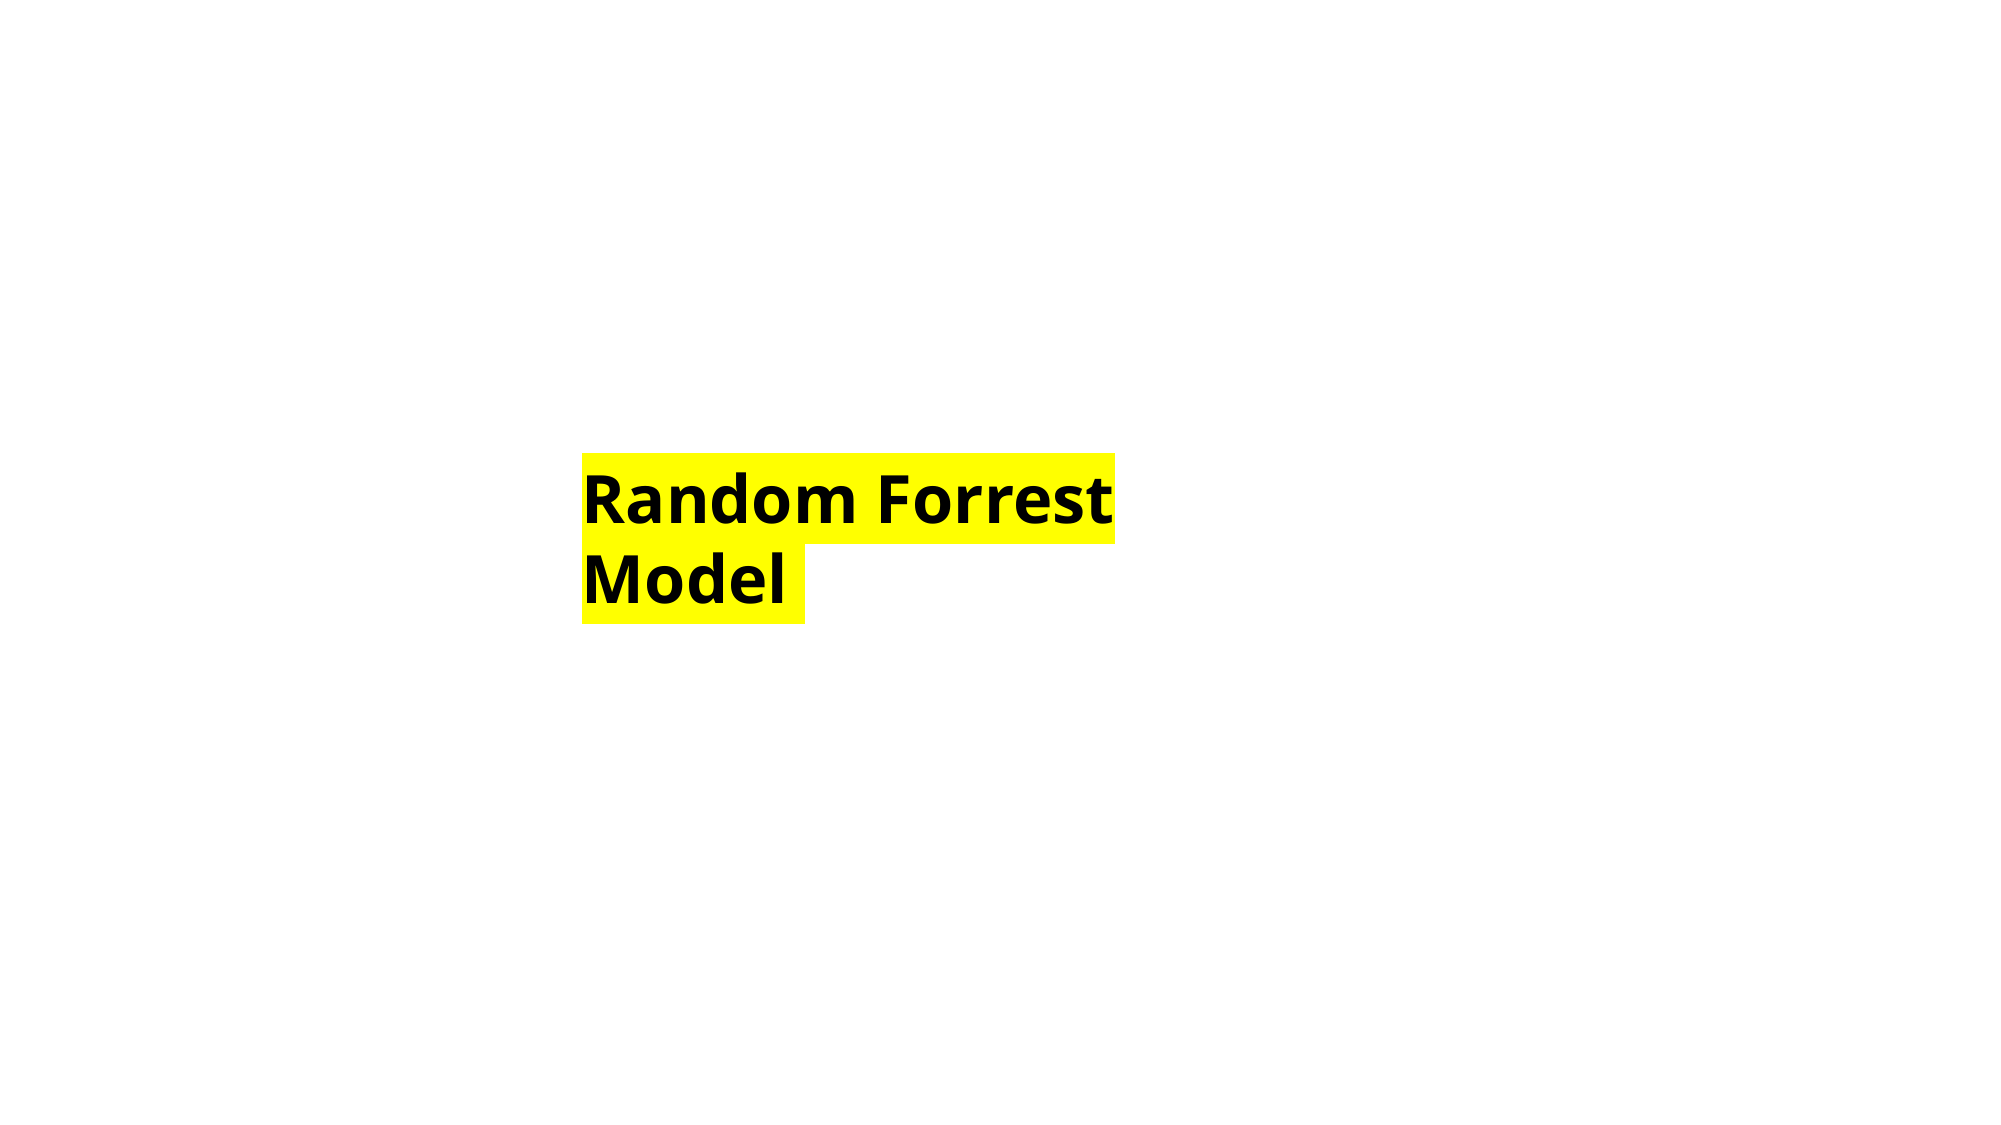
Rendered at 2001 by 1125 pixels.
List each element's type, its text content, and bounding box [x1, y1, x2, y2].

text_box Random Forrest Model [567, 449, 1335, 625]
